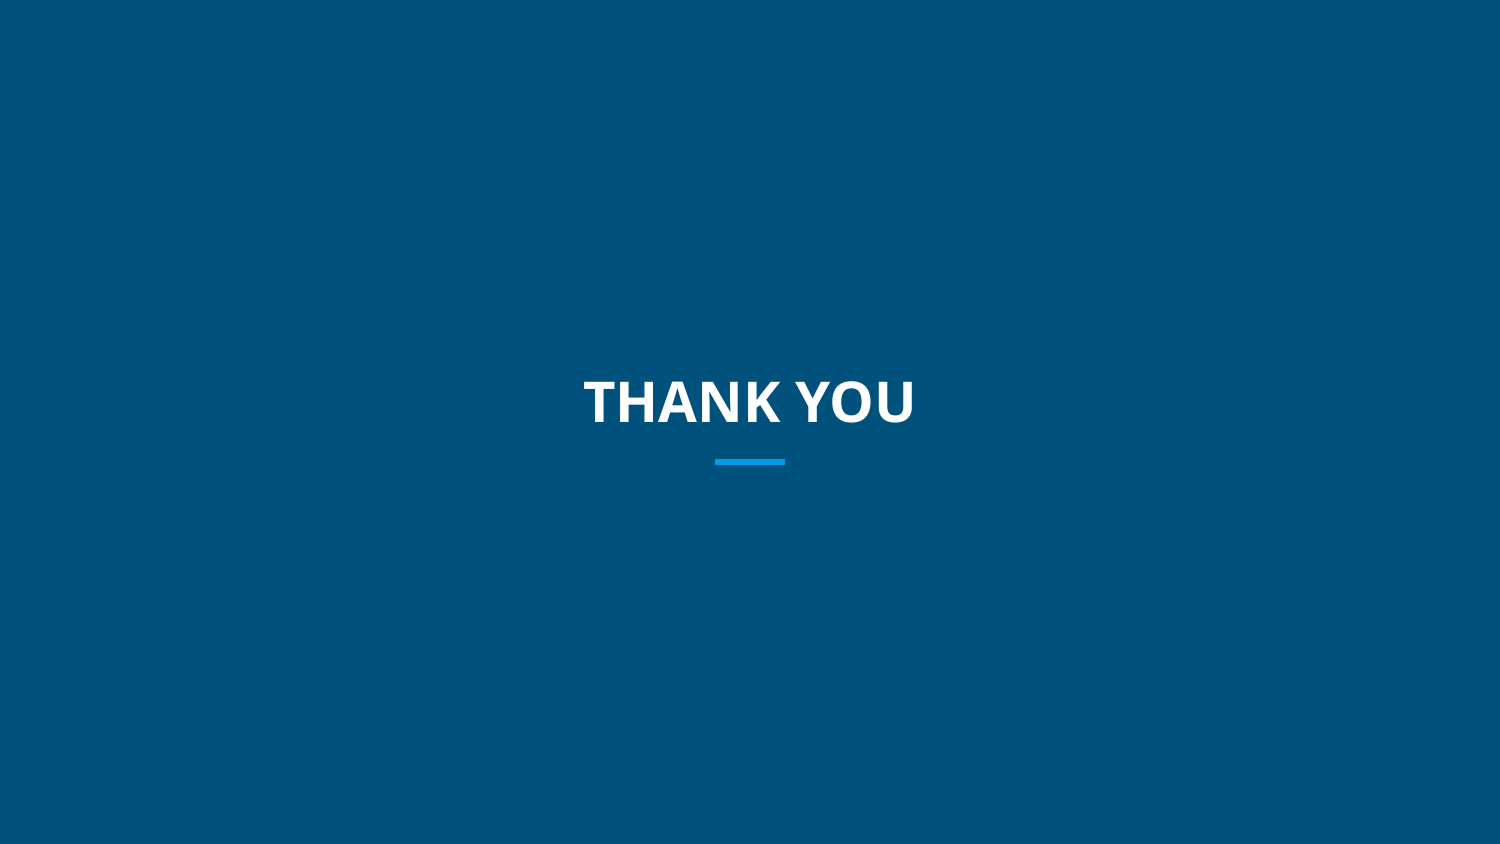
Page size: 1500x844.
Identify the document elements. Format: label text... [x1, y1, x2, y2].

title THANK YOU [75, 261, 1425, 449]
